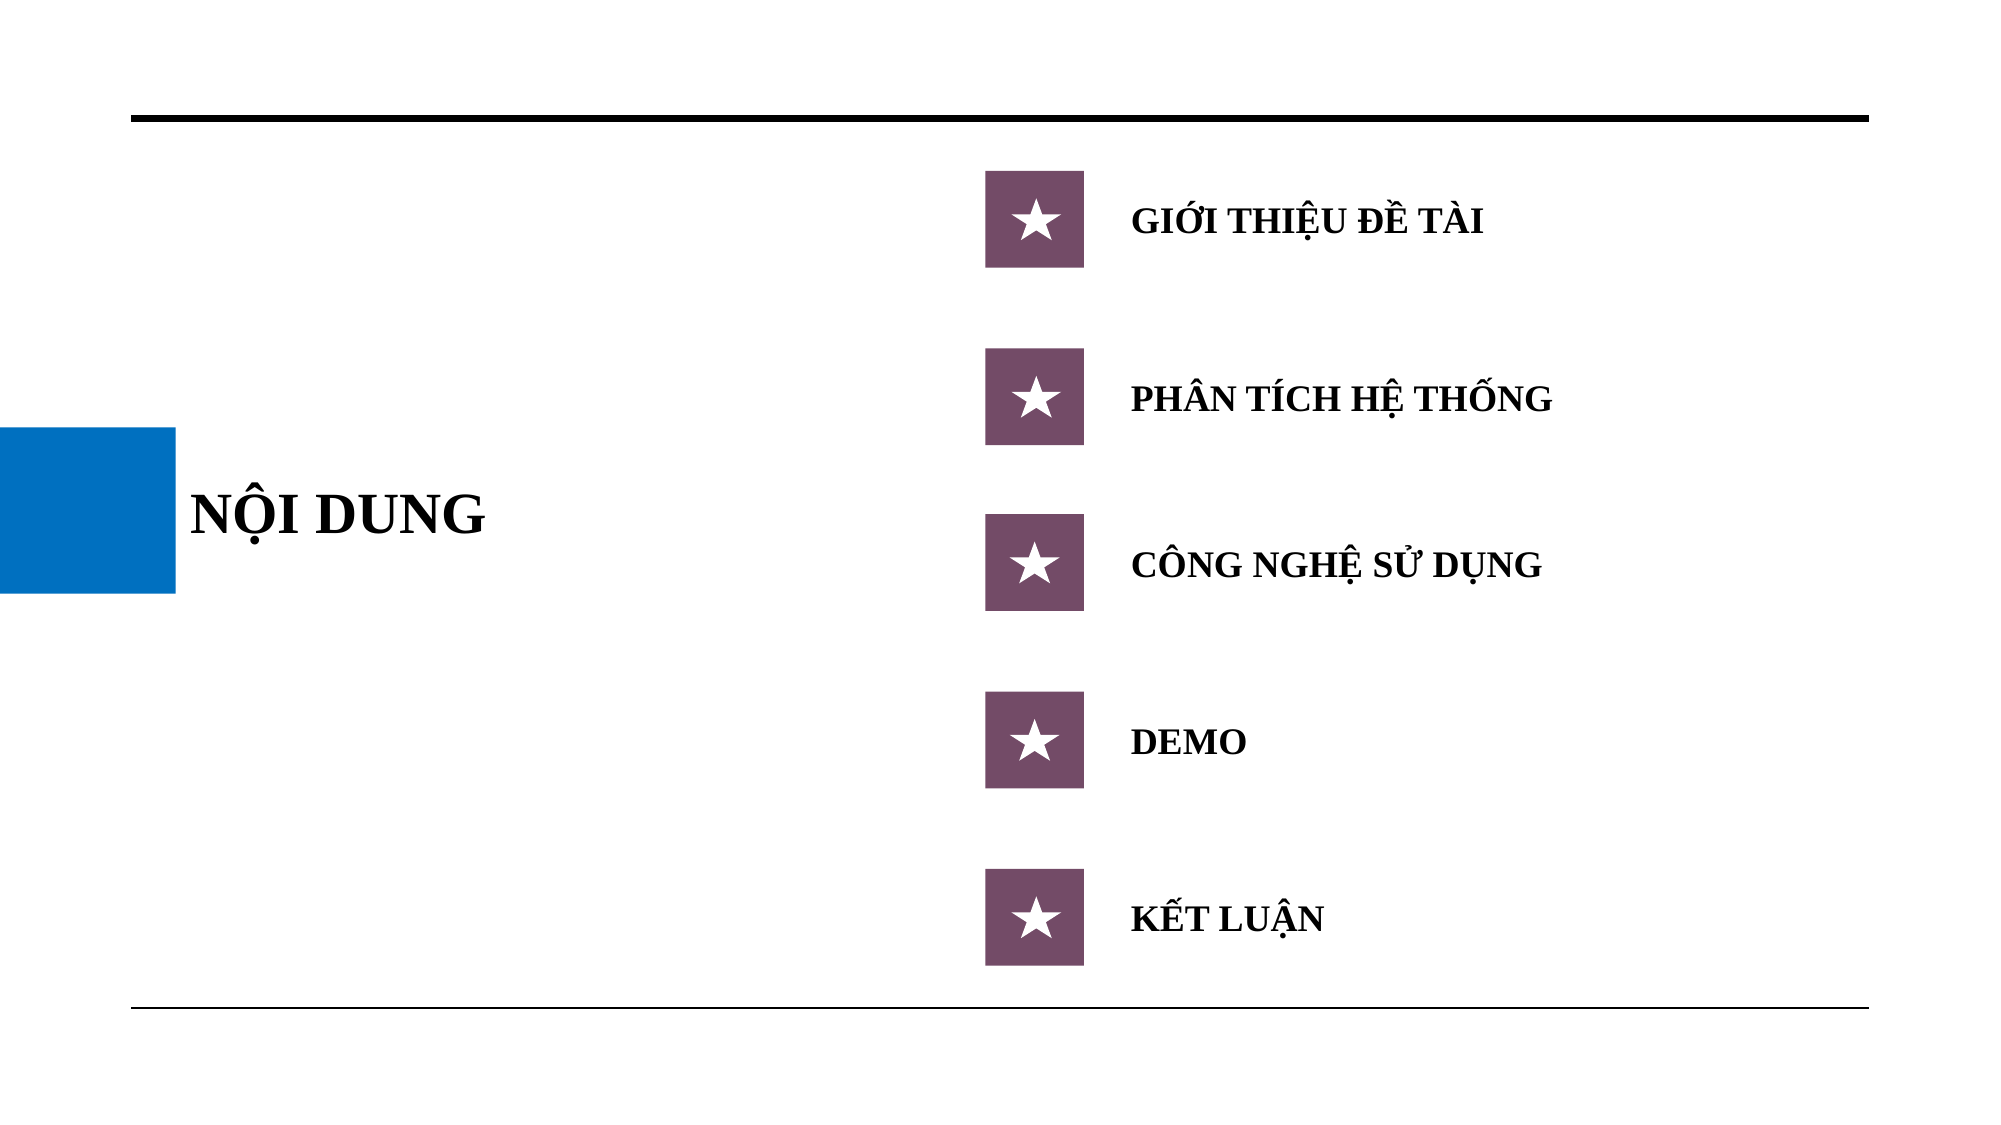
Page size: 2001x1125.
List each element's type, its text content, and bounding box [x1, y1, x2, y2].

text_box [984, 513, 1085, 612]
text_box [1007, 372, 1065, 421]
text_box [984, 347, 1085, 446]
text_box [984, 170, 1085, 269]
text_box NỘI DUNG [175, 467, 512, 553]
text_box [1006, 715, 1064, 764]
text_box GIỚI THIỆU ĐỀ TÀI [1116, 188, 1533, 249]
text_box KẾT LUẬN [1116, 886, 1550, 946]
text_box [1006, 538, 1064, 586]
text_box CÔNG NGHỆ SỬ DỤNG [1116, 532, 1586, 593]
text_box PHÂN TÍCH HỆ THỐNG [1116, 366, 1586, 427]
text_box DEMO [1116, 709, 1533, 770]
text_box [0, 426, 177, 595]
text_box [984, 691, 1085, 789]
text_box [1007, 893, 1065, 941]
text_box [1007, 195, 1065, 243]
text_box [984, 868, 1085, 967]
